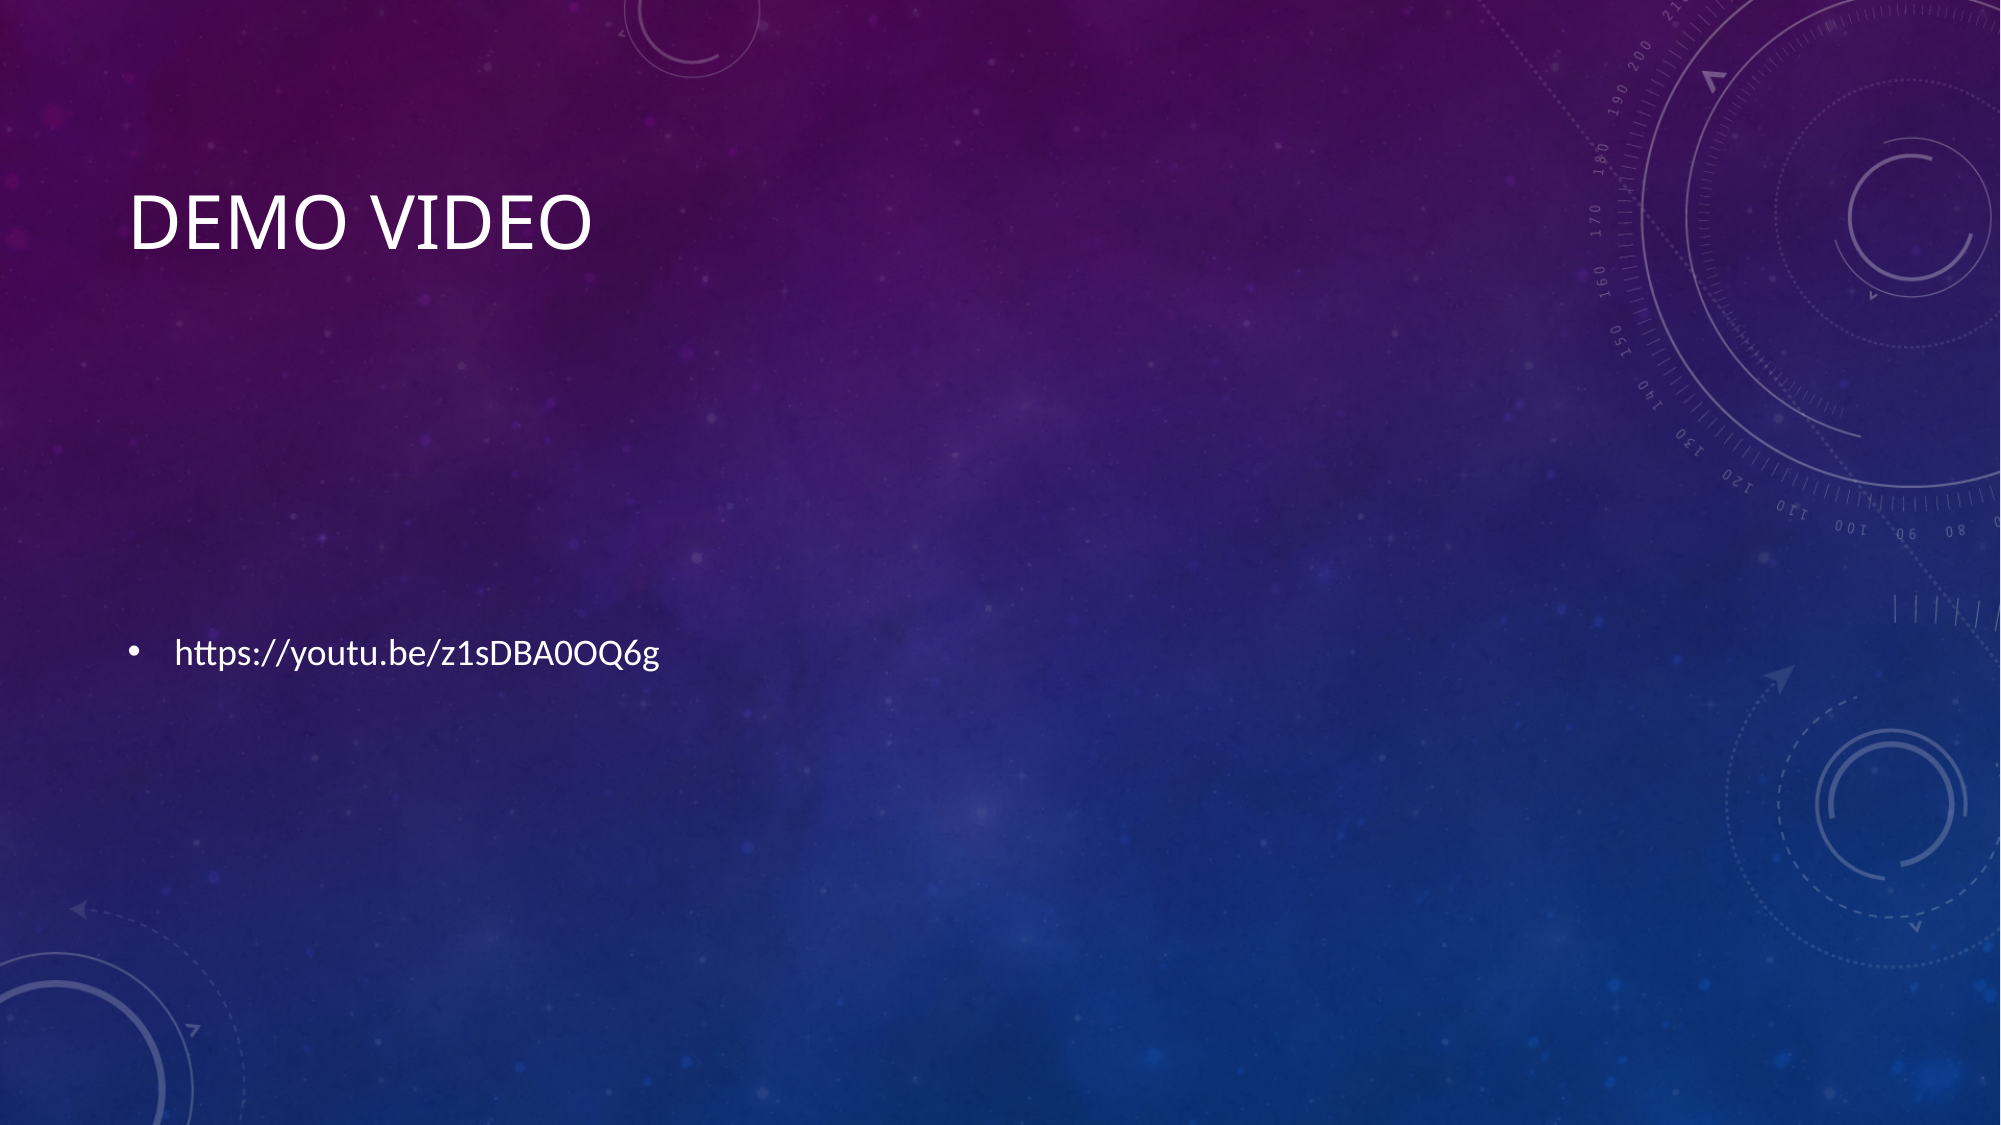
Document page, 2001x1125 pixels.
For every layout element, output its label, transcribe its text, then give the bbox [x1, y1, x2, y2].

title Demo video [112, 99, 1775, 339]
list https://youtu.be/z1sDBA0OQ6g [112, 351, 1775, 950]
picture [0, 0, 2001, 1125]
